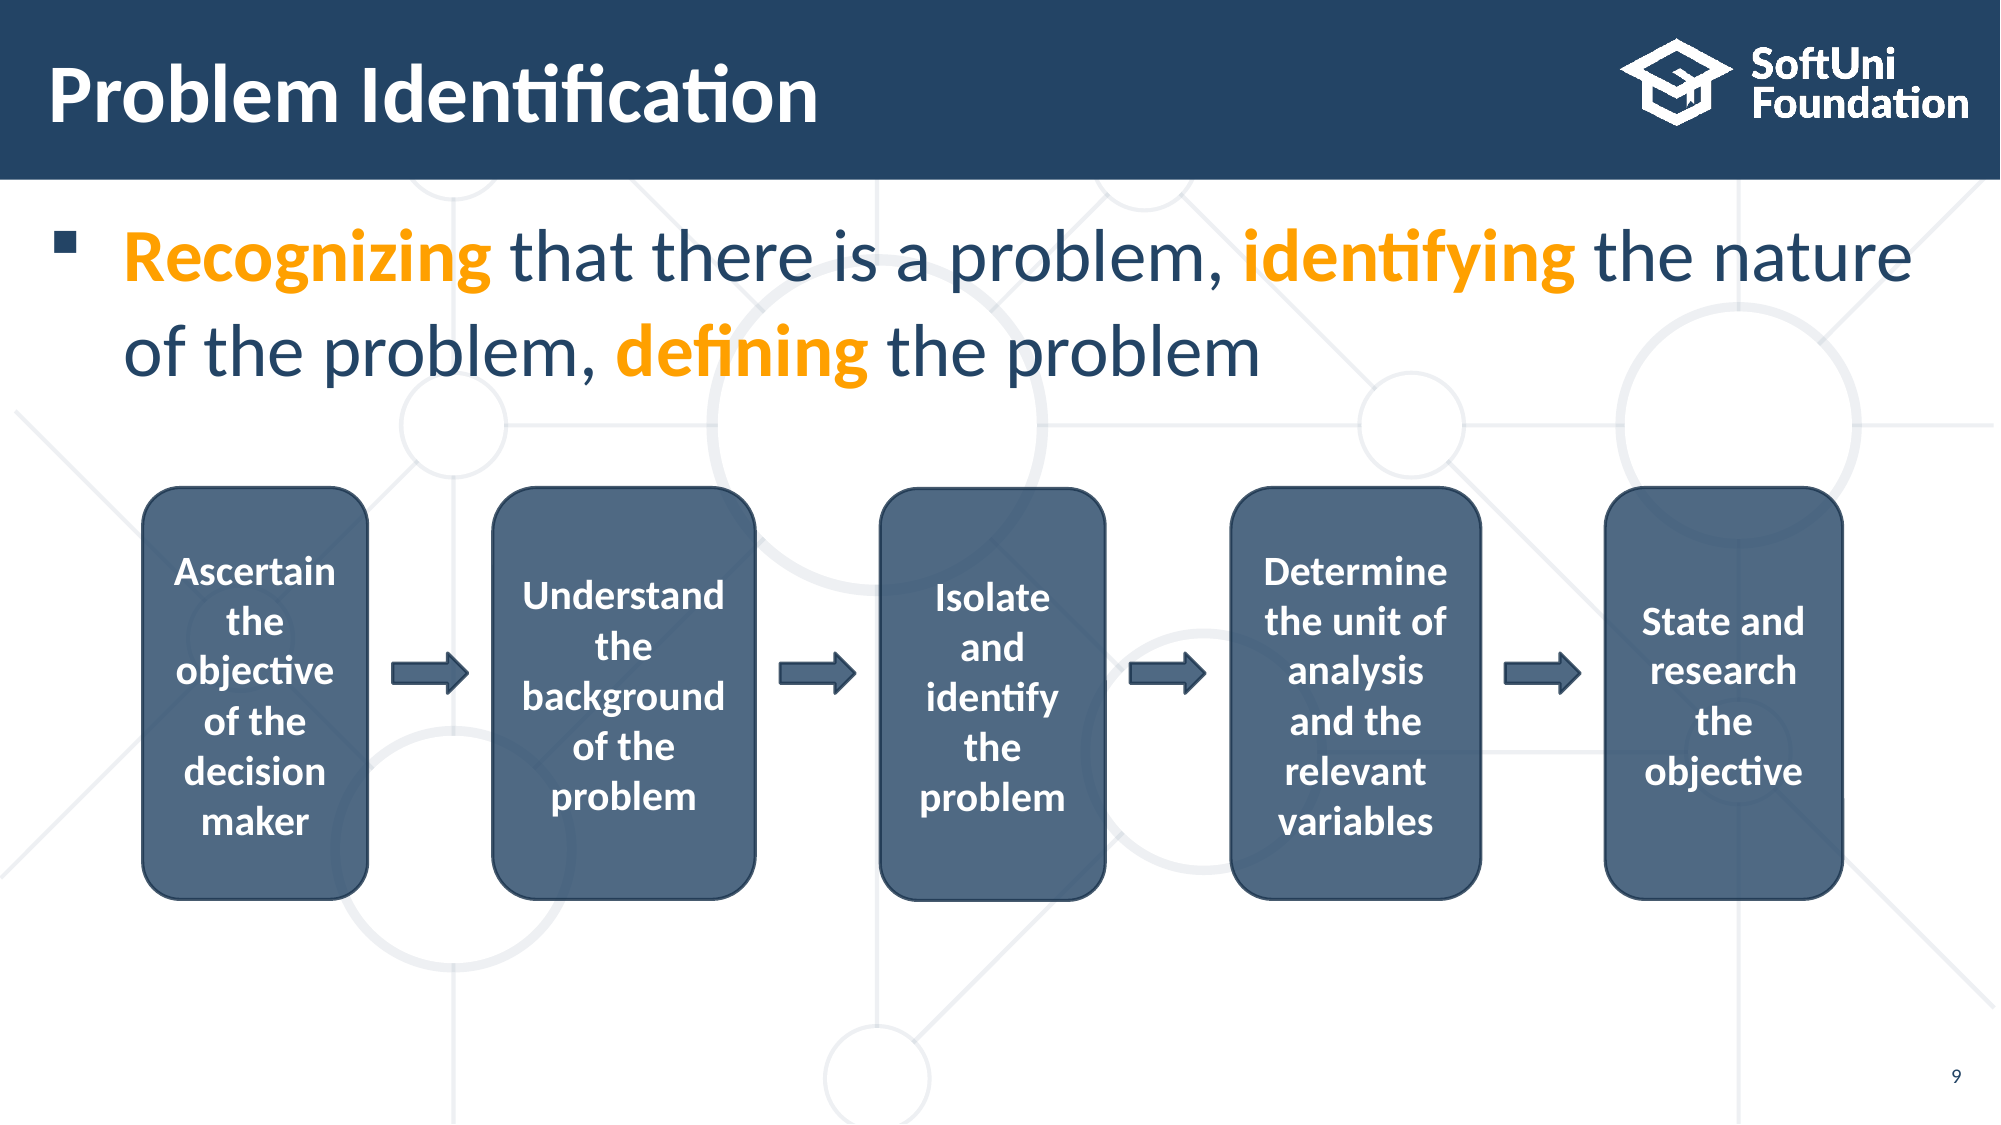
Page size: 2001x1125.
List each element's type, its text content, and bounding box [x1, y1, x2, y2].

text_box [1503, 651, 1583, 696]
text_box [390, 651, 470, 696]
text_box [1128, 651, 1208, 696]
picture [1619, 38, 1968, 126]
slide_number 9 [1897, 1049, 1968, 1101]
title Problem Identification [31, 16, 1591, 162]
text_box [62, 220, 1913, 317]
text_box Isolate and identify the problem [878, 486, 1108, 903]
list Recognizing that there is a problem, identifying the nature of the problem, defining the problem [31, 196, 1970, 1050]
text_box Ascertain the objective of the decision maker [140, 485, 370, 902]
text_box [778, 651, 858, 696]
text_box Understand the background of the problem [490, 485, 758, 902]
text_box State and research the objective [1603, 485, 1845, 902]
text_box Determine the unit of analysis and the relevant variables [1228, 485, 1483, 902]
